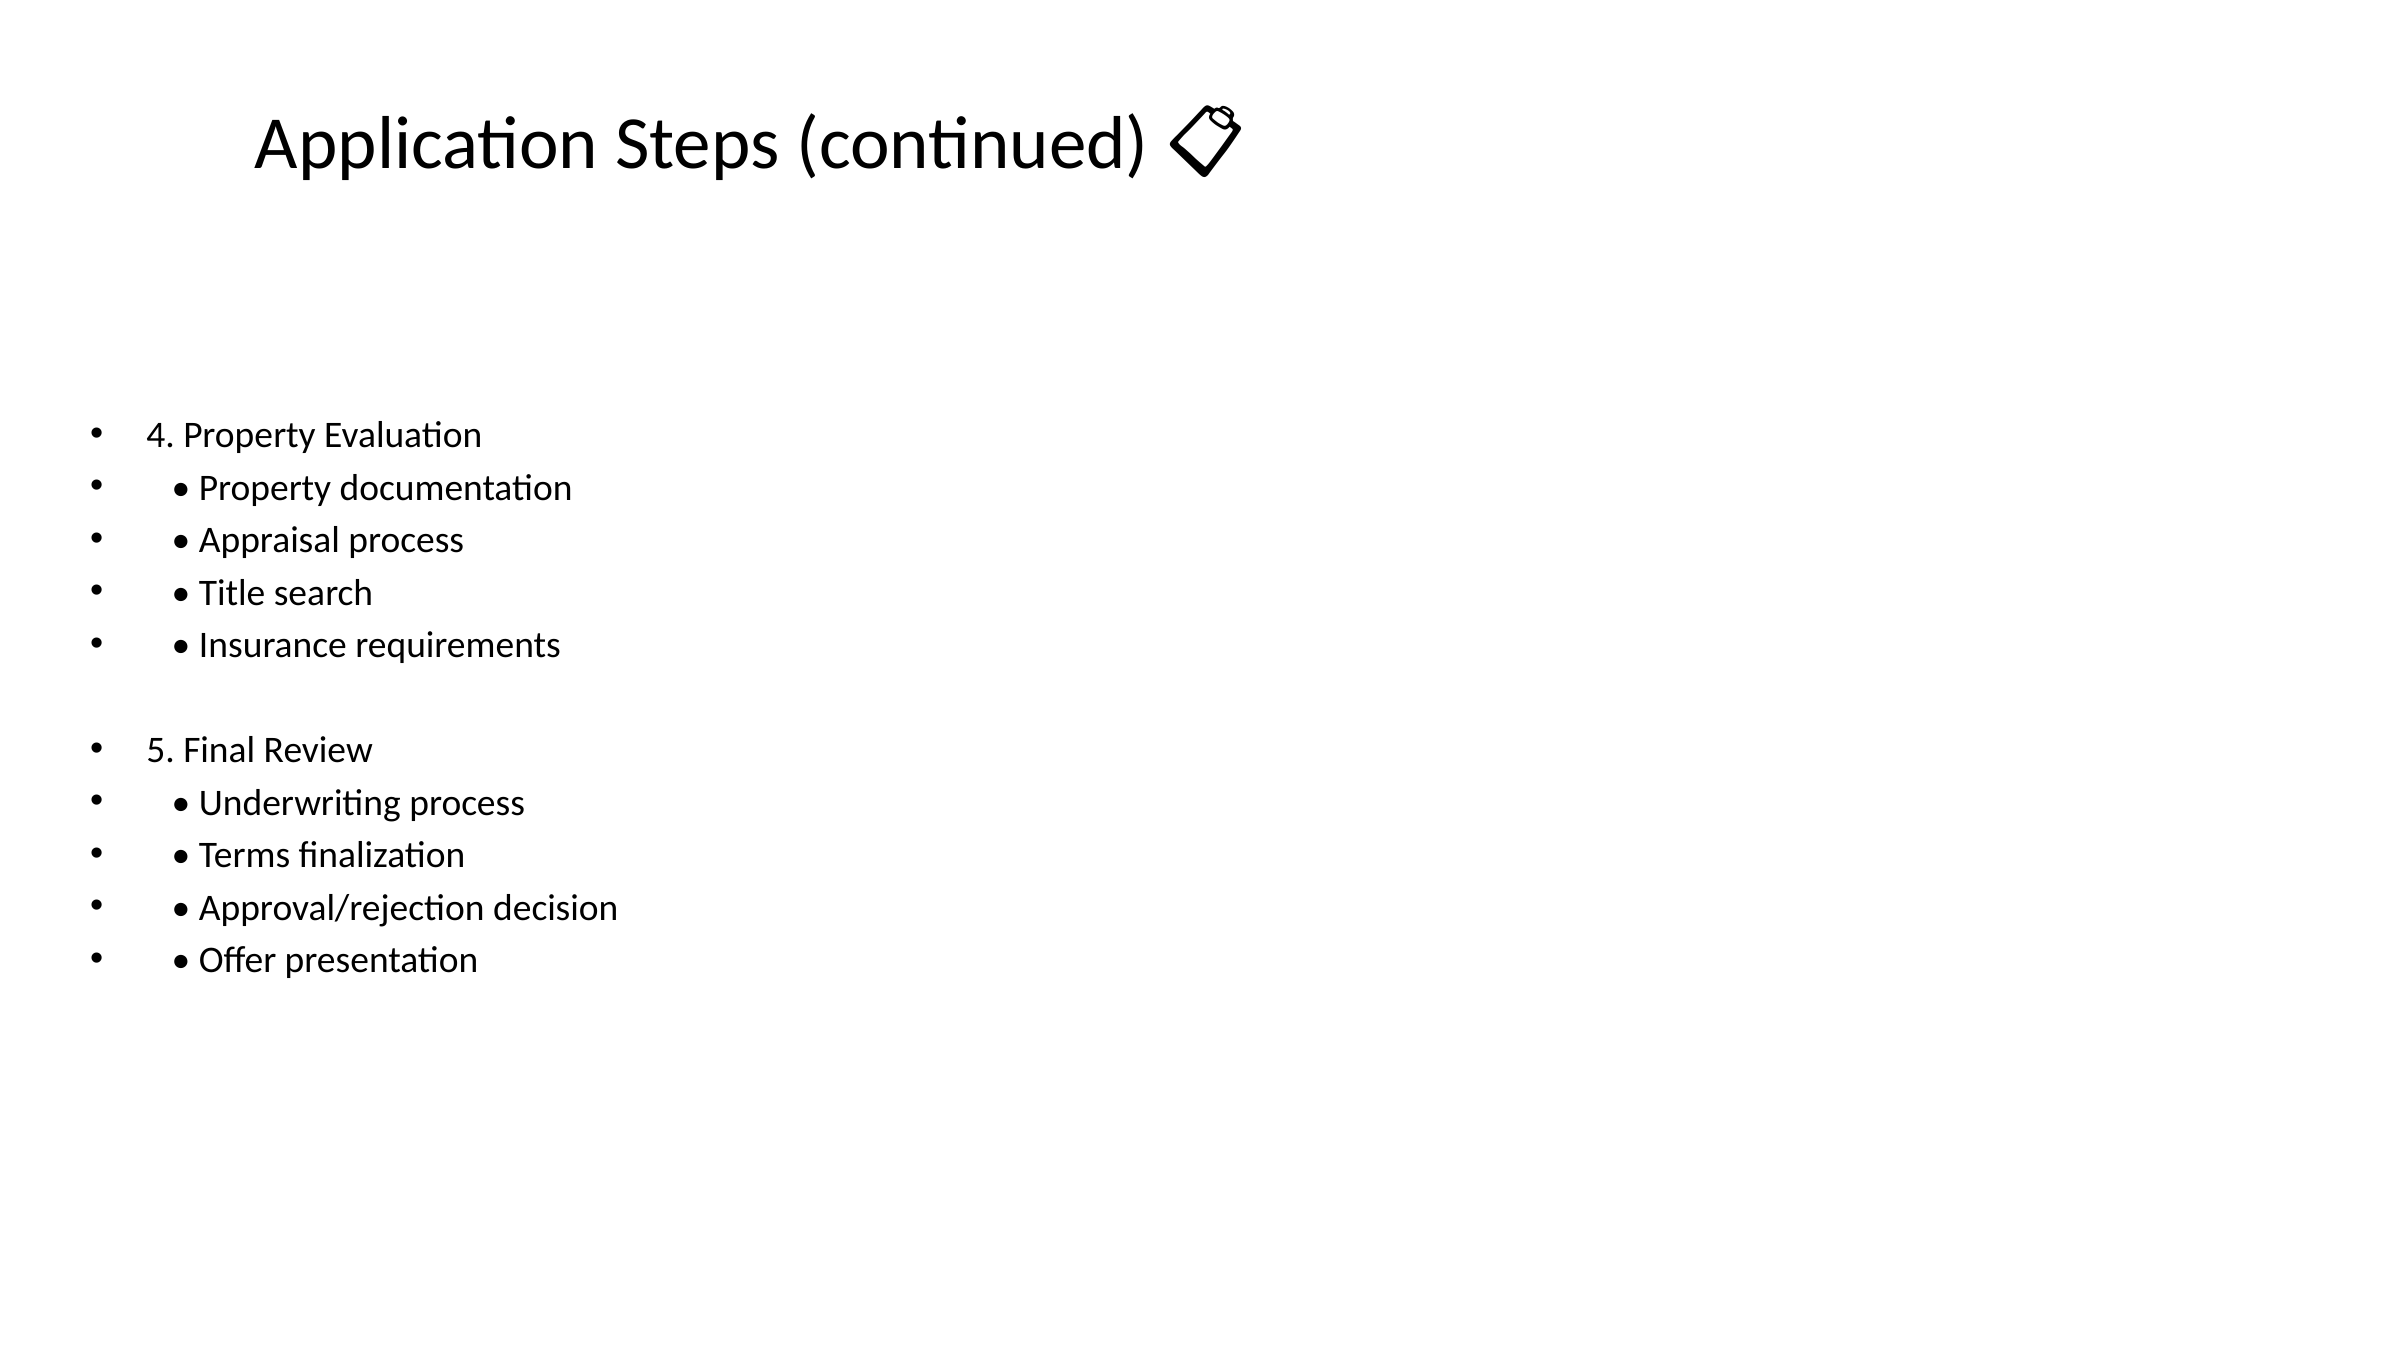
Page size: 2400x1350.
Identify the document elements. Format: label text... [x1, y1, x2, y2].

list 4. Property Evaluation • Property documentation • Appraisal process • Title search • Insurance requirements 5. Final Review • Underwriting process • Terms finalization • Approval/rejection decision • Offer presentation [75, 262, 1425, 1005]
title Application Steps (continued) 📋 [75, 45, 1425, 233]
